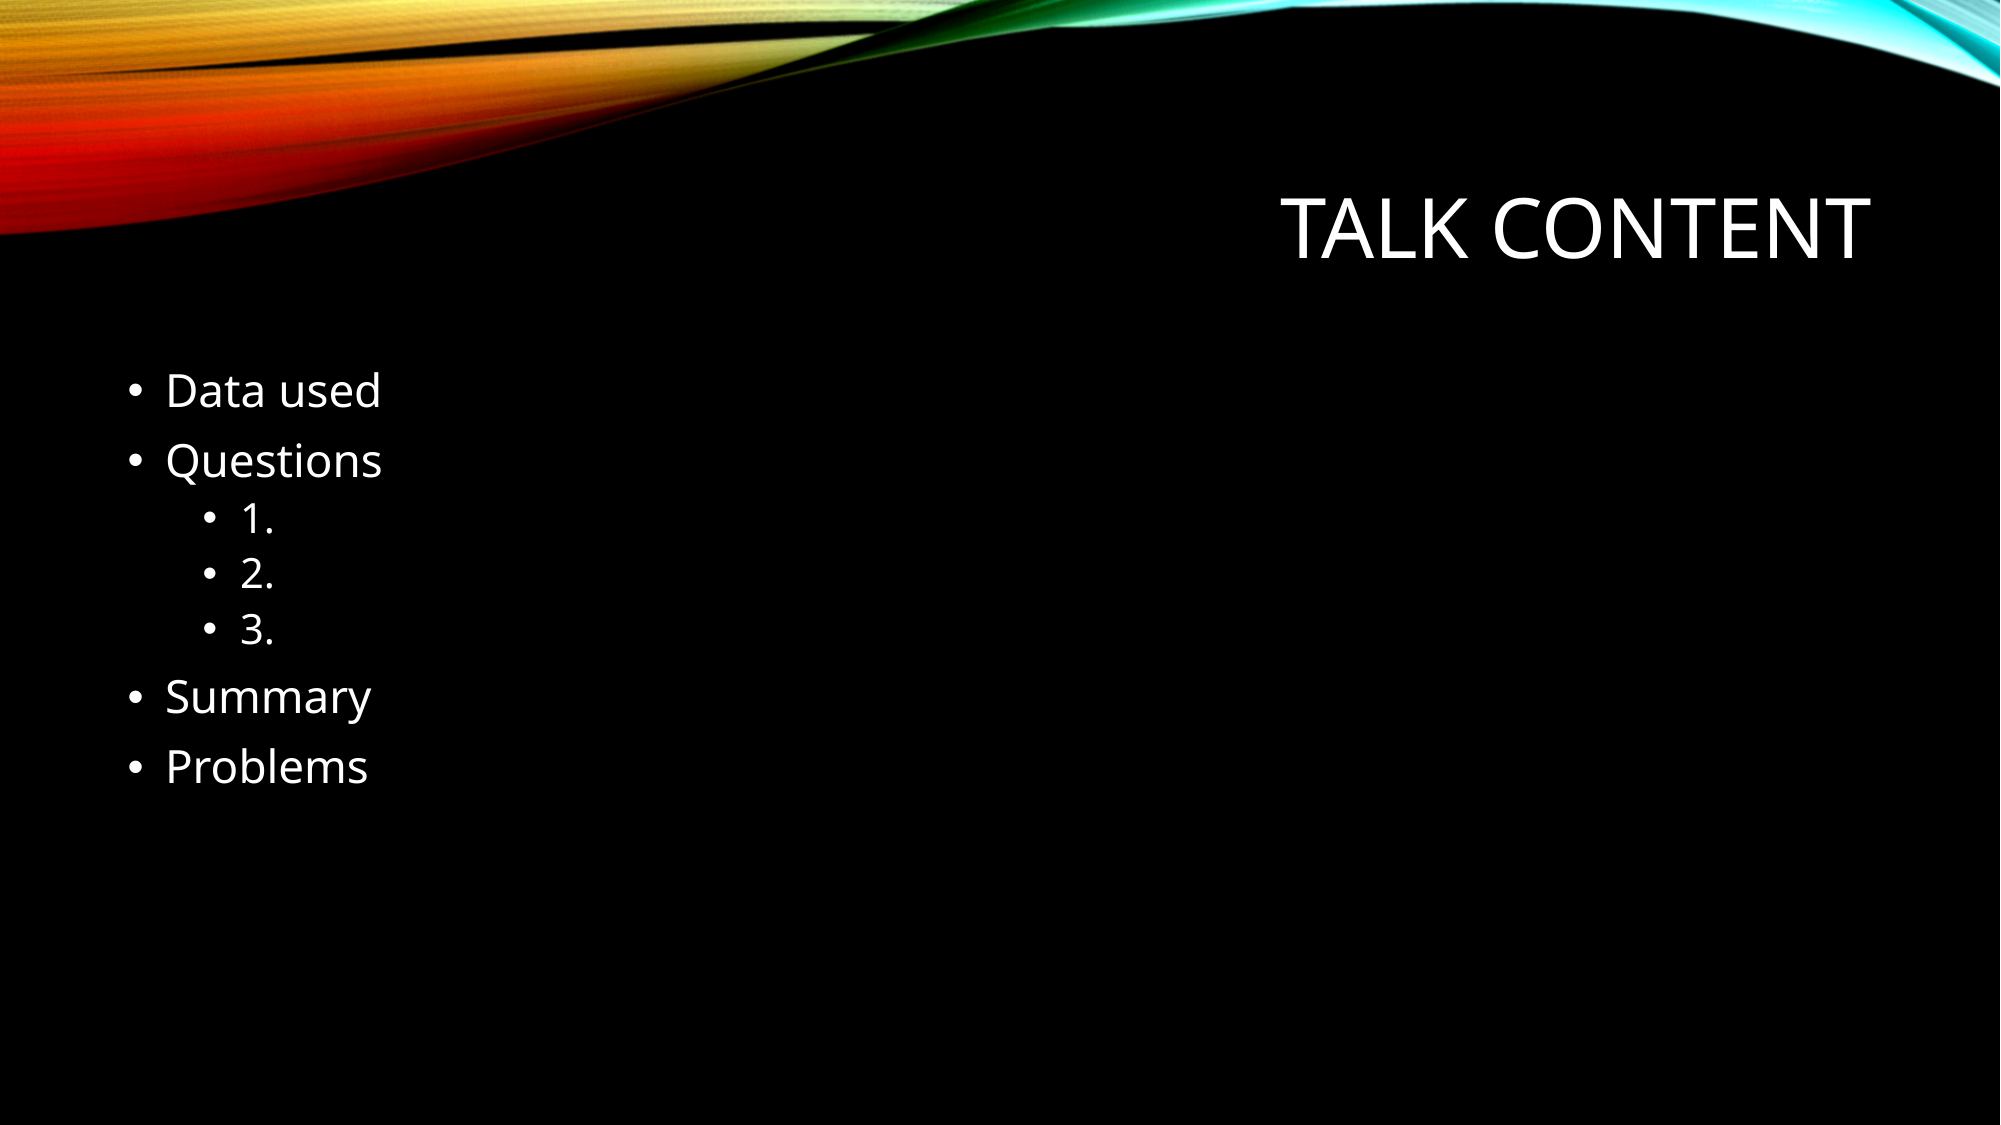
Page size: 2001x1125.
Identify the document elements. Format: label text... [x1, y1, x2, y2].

title Talk Content [474, 125, 1888, 338]
picture [0, 0, 2000, 237]
list Data used Questions 1. 2. 3. Summary Problems [112, 360, 1888, 1021]
